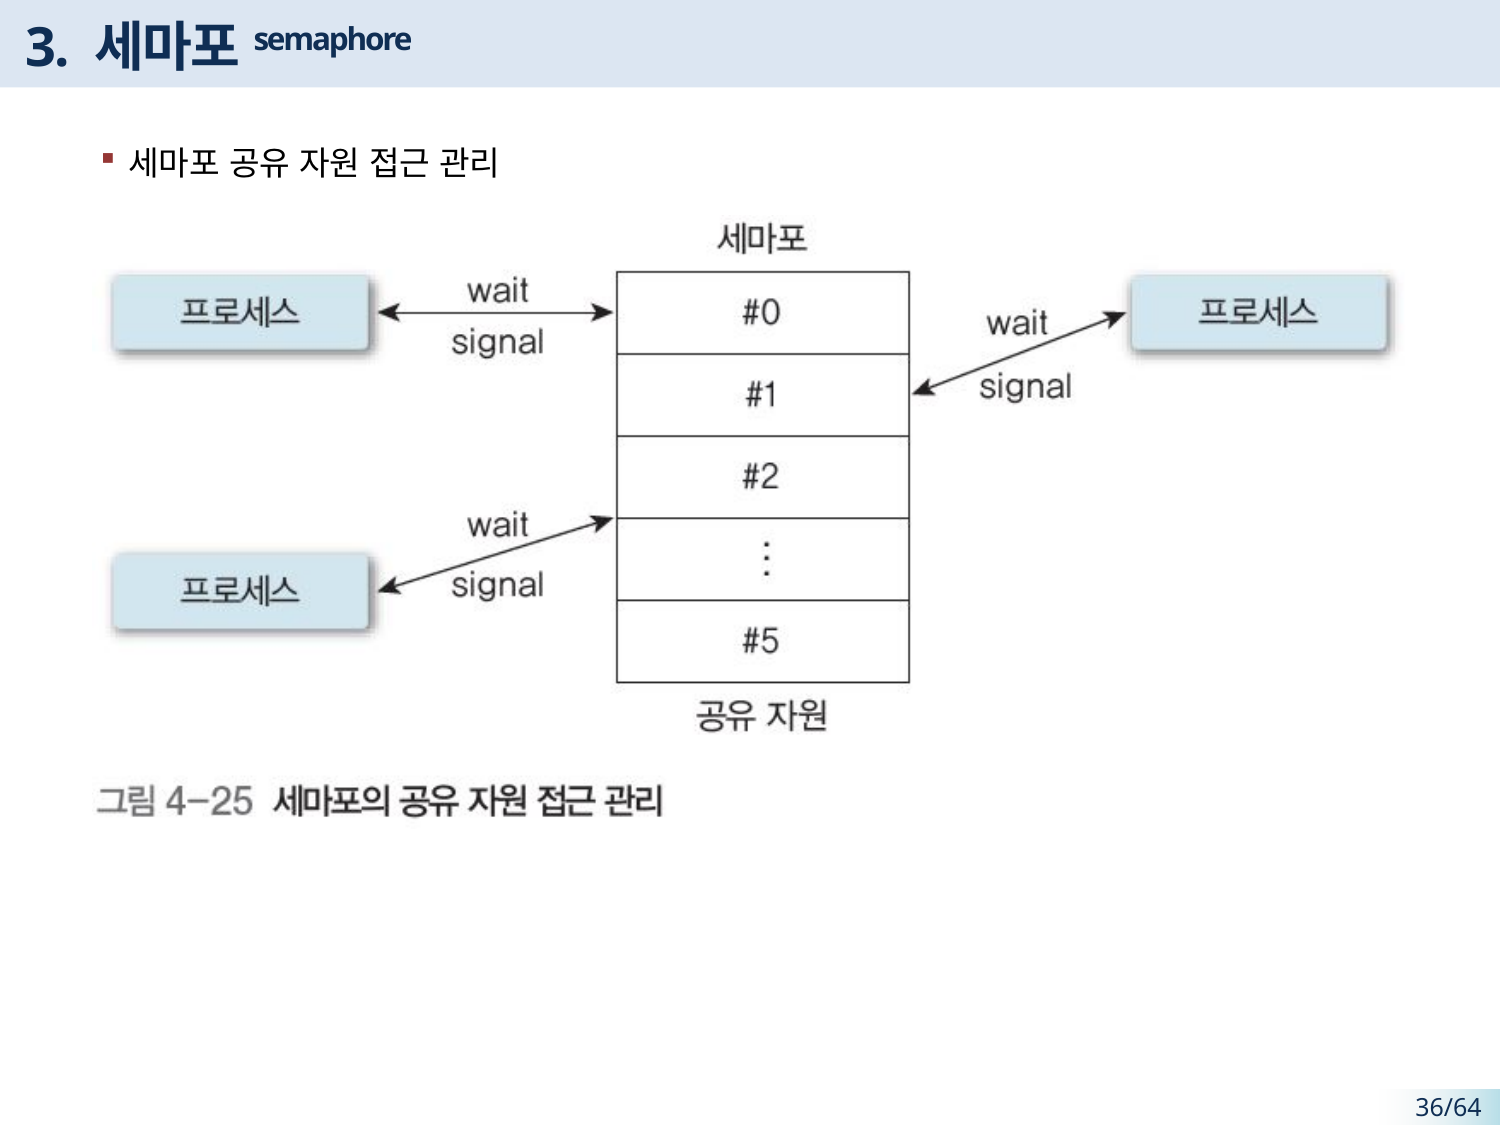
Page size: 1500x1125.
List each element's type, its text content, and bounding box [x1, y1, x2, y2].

list 세마포 공유 자원 접근 관리 [10, 126, 1481, 1057]
title 3. 세마포semaphore [10, 5, 1288, 84]
picture [92, 215, 1416, 829]
